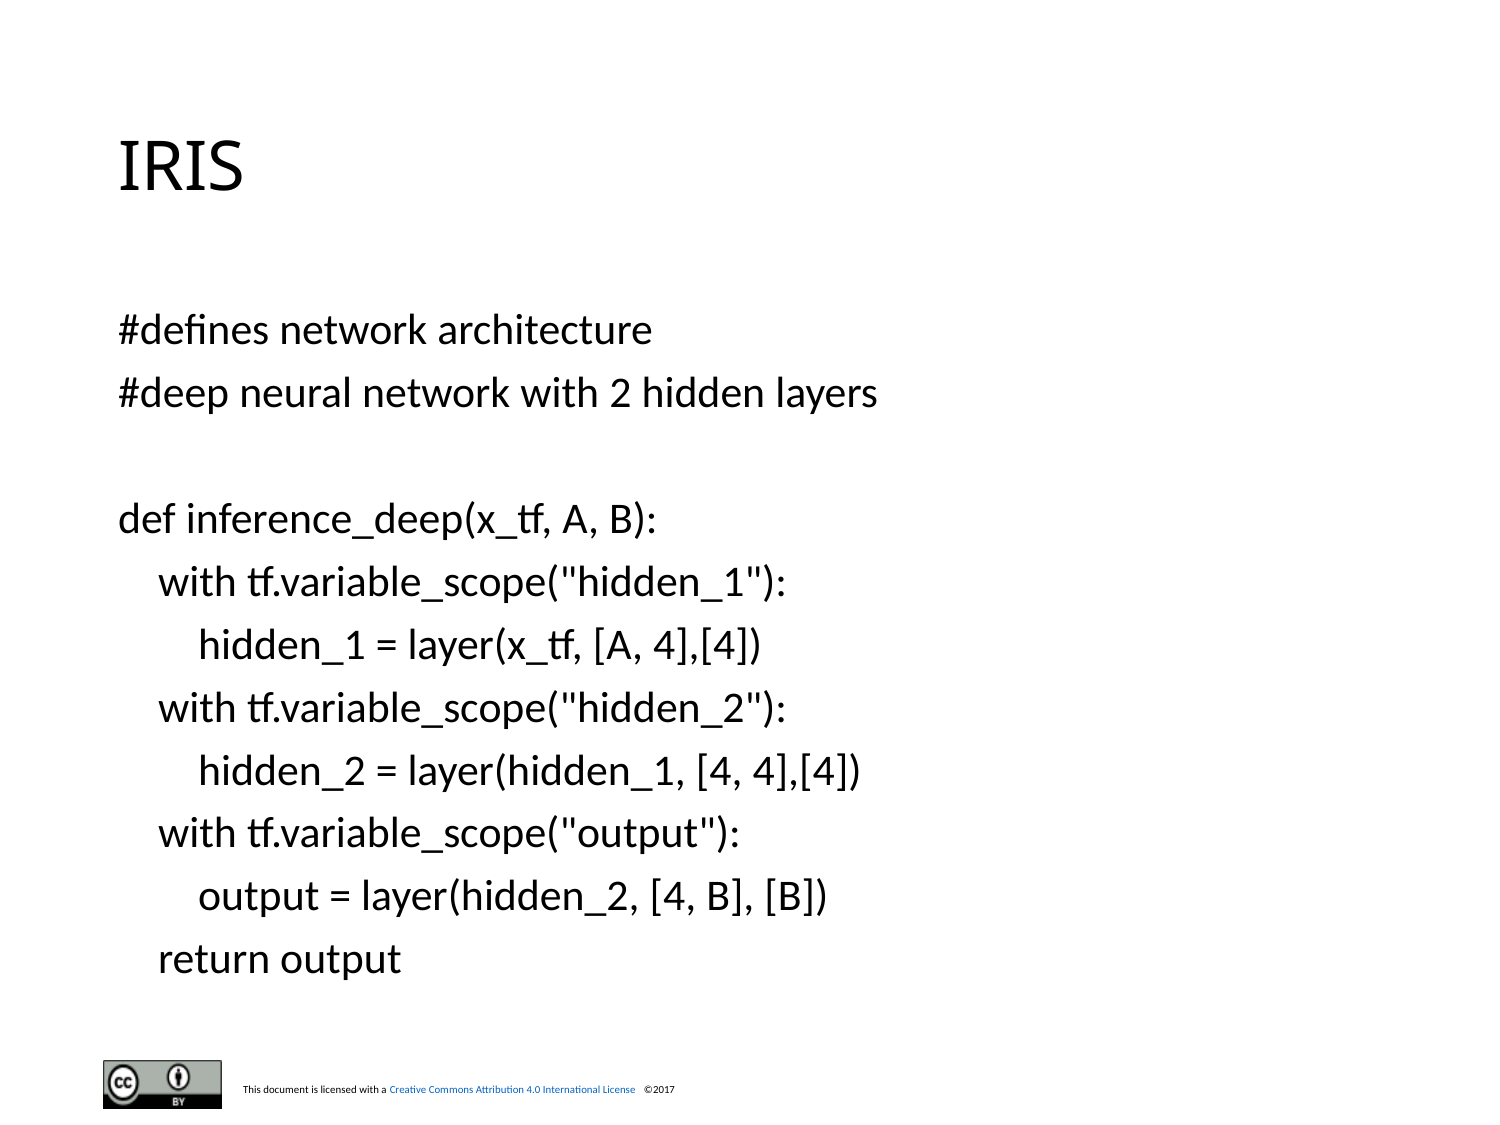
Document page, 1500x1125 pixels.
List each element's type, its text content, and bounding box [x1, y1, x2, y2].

list #defines network architecture #deep neural network with 2 hidden layers def inference_deep(x_tf, A, B): with tf.variable_scope("hidden_1"): hidden_1 = layer(x_tf, [A, 4],[4]) with tf.variable_scope("hidden_2"): hidden_2 = layer(hidden_1, [4, 4],[4]) with tf.variable_scope("output"): output = layer(hidden_2, [4, B], [B]) return output [103, 299, 1397, 1014]
picture [103, 1060, 222, 1109]
title IRIS [103, 59, 1397, 278]
